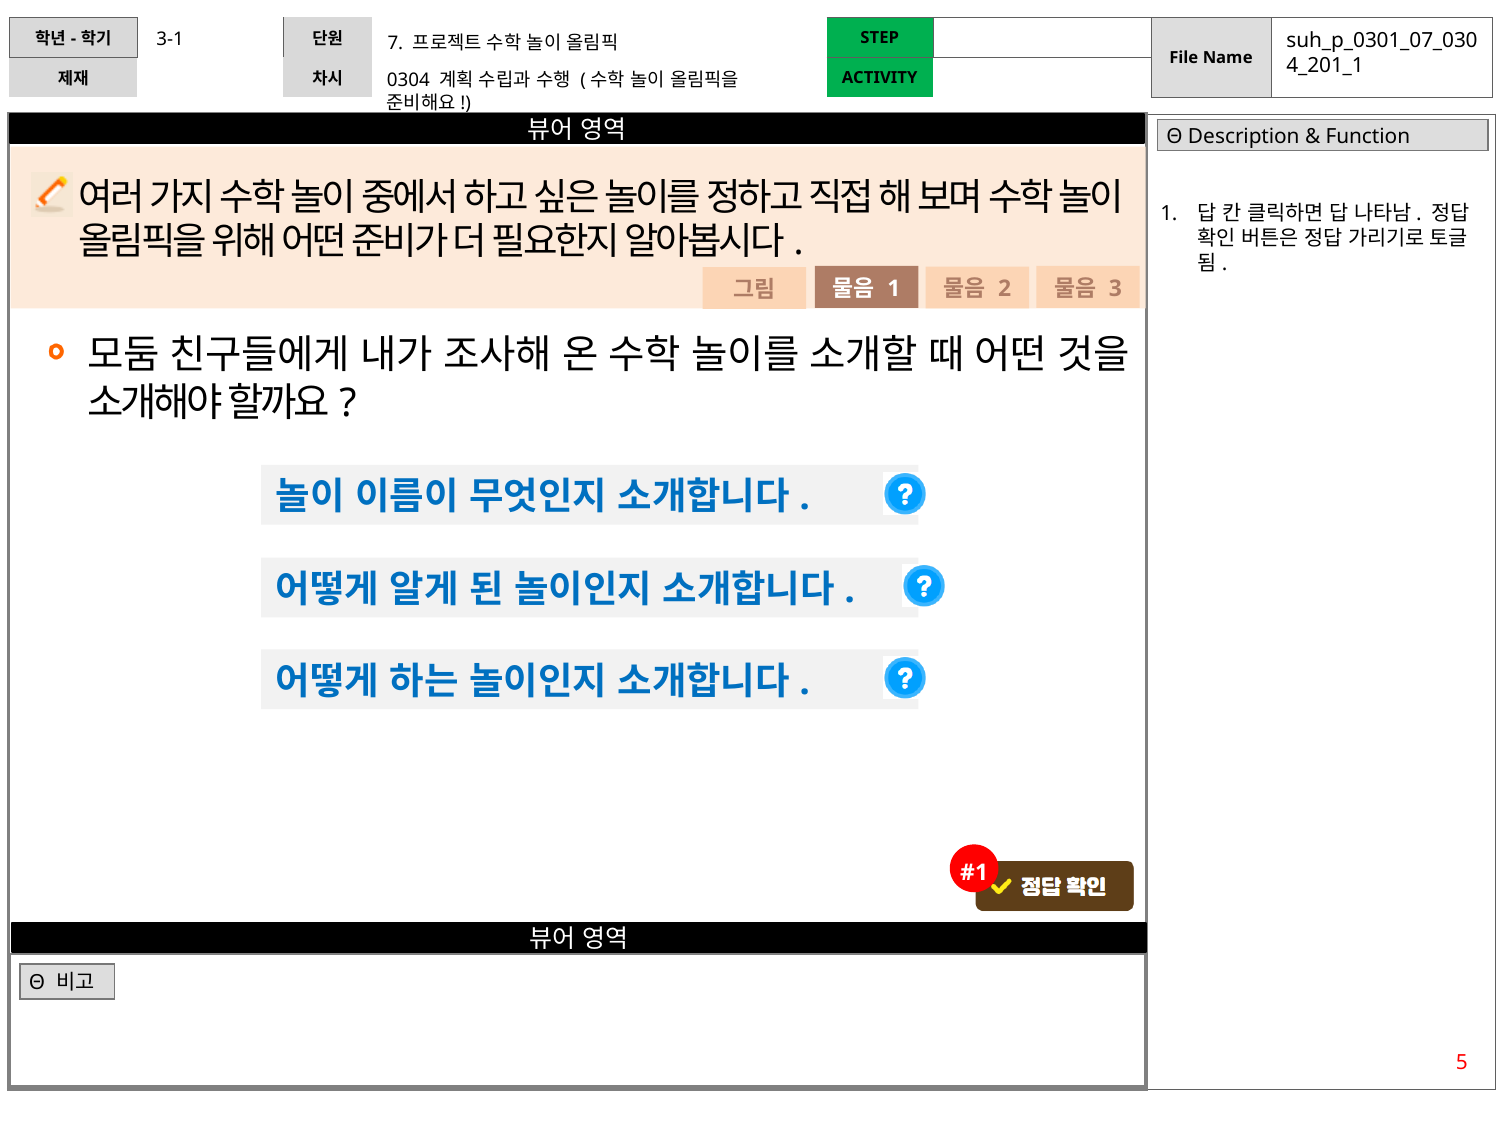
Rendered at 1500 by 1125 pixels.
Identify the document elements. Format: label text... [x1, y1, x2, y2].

text_box 0304 계획 수립과 수행 (수학 놀이 올림픽을 준비해요!) [372, 60, 821, 96]
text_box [702, 265, 1141, 310]
text_box #1 [947, 842, 998, 894]
text_box [1145, 282, 1500, 326]
text_box 3-1 [141, 18, 284, 55]
picture [45, 340, 65, 362]
text_box 놀이 이름이 무엇인지 소개합니다. [261, 464, 919, 525]
text_box [9, 145, 1148, 311]
text_box 어떻게 하는 놀이인지 소개합니다. [261, 649, 919, 710]
text_box suh_p_0301_07_0304_201_1 [1271, 18, 1500, 84]
picture [31, 172, 73, 217]
table_header Θ Description & Function [1158, 120, 1487, 150]
text_box 모둠 친구들에게 내가 조사해 온 수학 놀이를 소개할 때 어떤 것을 소개해야 할까요? [72, 321, 1142, 432]
text_box 어떻게 알게 된 놀이인지 소개합니다. [261, 557, 919, 618]
picture [883, 656, 926, 700]
text_box 7. 프로젝트 수학 놀이 올림픽 [372, 23, 828, 48]
text_box 답 칸 클릭하면 답 나타남. 정답 확인 버튼은 정답 가리기로 토글 됨. [1145, 160, 1500, 282]
picture [973, 857, 1137, 912]
picture [902, 564, 946, 608]
picture [883, 471, 926, 515]
text_box 여러 가지 수학 놀이 중에서 하고 싶은 놀이를 정하고 직접 해 보며 수학 놀이 올림픽을 위해 어떤 준비가 더 필요한지 알아봅시다. [63, 165, 1136, 270]
